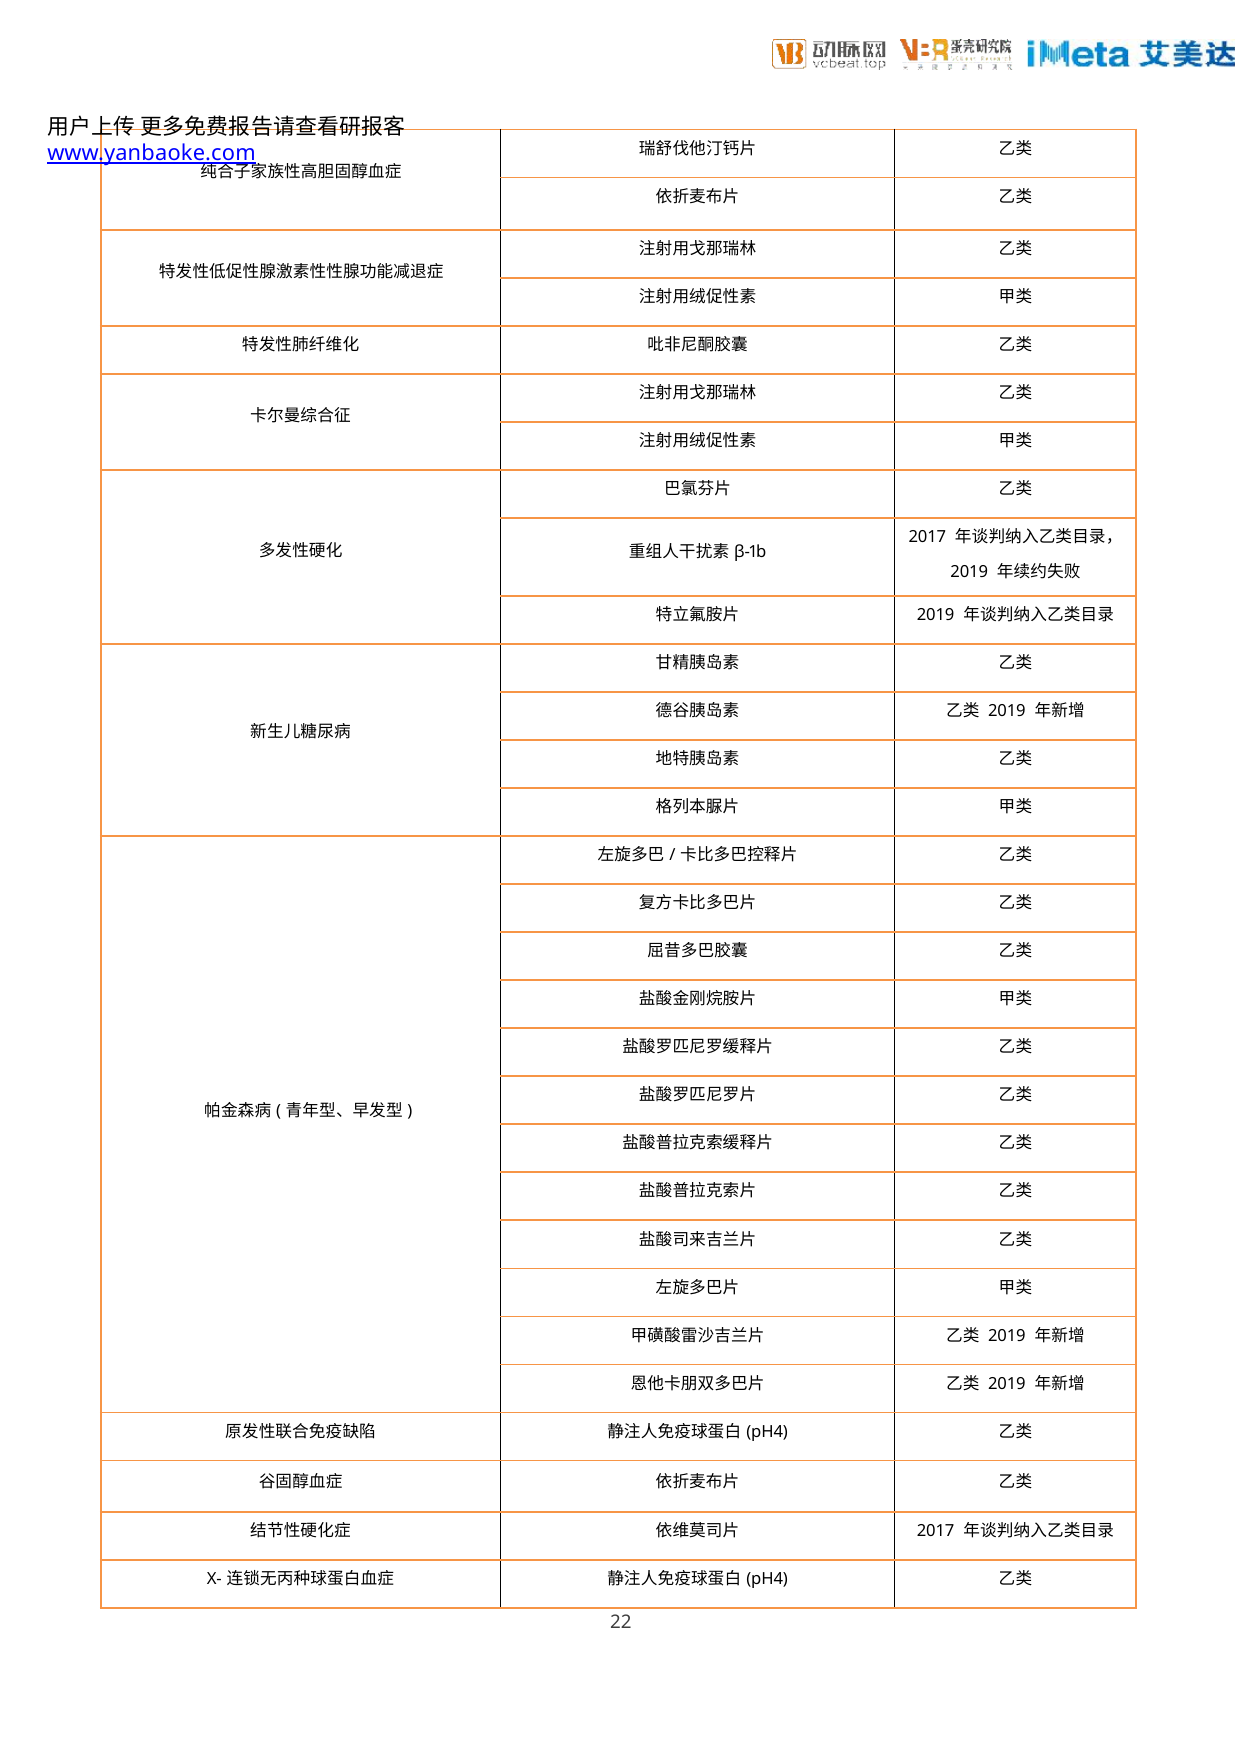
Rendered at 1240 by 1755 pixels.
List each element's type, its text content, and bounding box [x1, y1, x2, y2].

table_cell 盐酸罗匹尼罗缓释片 [501, 1029, 894, 1075]
table_cell 乙类 [895, 327, 1135, 373]
text_box 用户上传 更多免费报告请查看研报客 www.yanbaoke.com [45, 109, 607, 169]
table_cell 乙类 [895, 1561, 1135, 1607]
table_cell 注射用戈那瑞林 [501, 231, 894, 277]
table_cell 巴氯芬片 [501, 471, 894, 517]
table_cell 吡非尼酮胶囊 [501, 327, 894, 373]
table_cell 甲类 [895, 981, 1135, 1027]
table_cell 乙类 [895, 741, 1135, 787]
slide_number 22 [604, 1611, 637, 1755]
table_cell 结节性硬化症 [102, 1513, 500, 1559]
table_cell 谷固醇血症 [102, 1461, 500, 1511]
table_cell 屈昔多巴胶囊 [501, 933, 894, 979]
table_cell 甲类 [895, 789, 1135, 835]
table_cell 依折麦布片 [501, 1461, 894, 1511]
table_cell 乙类 [895, 1461, 1135, 1511]
table_cell 注射用绒促性素 [501, 279, 894, 325]
table_cell 盐酸普拉克索缓释片 [501, 1125, 894, 1171]
table_cell 新生儿糖尿病 [102, 645, 500, 835]
table_cell 注射用绒促性素 [501, 423, 894, 469]
table_cell 依折麦布片 [501, 178, 894, 229]
table_cell 静注人免疫球蛋白(pH4) [501, 1413, 894, 1460]
table_cell 乙类 [895, 178, 1135, 229]
table_header 乙类 [895, 130, 1135, 177]
table_cell 乙类 2019 年新增 [895, 1317, 1135, 1364]
table_cell 乙类 [895, 885, 1135, 931]
table_cell 特发性肺纤维化 [102, 327, 500, 373]
table_cell 乙类 [895, 1029, 1135, 1075]
table_cell 乙类 2019 年新增 [895, 693, 1135, 739]
table_cell 恩他卡朋双多巴片 [501, 1365, 894, 1412]
table_cell 2017 年谈判纳入乙类目录， 2019 年续约失败 [895, 519, 1135, 595]
table_cell 乙类 [895, 837, 1135, 883]
table_cell 盐酸司来吉兰片 [501, 1221, 894, 1268]
table_cell 特立氟胺片 [501, 597, 894, 643]
table_cell 乙类 [895, 1077, 1135, 1123]
table_cell 左旋多巴片 [501, 1269, 894, 1316]
table_cell 复方卡比多巴片 [501, 885, 894, 931]
table_cell 卡尔曼综合征 [102, 375, 500, 469]
table_cell 2017 年谈判纳入乙类目录 [895, 1513, 1135, 1559]
table_cell 乙类 [895, 1413, 1135, 1460]
table_header 瑞舒伐他汀钙片 [501, 130, 894, 177]
table_cell 盐酸金刚烷胺片 [501, 981, 894, 1027]
table_cell 乙类 [895, 471, 1135, 517]
table_cell 乙类 2019 年新增 [895, 1365, 1135, 1412]
table_cell 静注人免疫球蛋白(pH4) [501, 1561, 894, 1607]
table_header 纯合子家族性高胆固醇血症 [102, 169, 500, 229]
table_cell 盐酸普拉克索片 [501, 1173, 894, 1219]
table_cell 重组人干扰素β-1b [501, 519, 894, 595]
table_cell 帕金森病(青年型、早发型) [102, 837, 500, 1412]
table_cell 乙类 [895, 933, 1135, 979]
table_cell 依维莫司片 [501, 1513, 894, 1559]
table_cell 乙类 [895, 1221, 1135, 1268]
table_cell X-连锁无丙种球蛋白血症 [102, 1561, 500, 1607]
table_cell 甘精胰岛素 [501, 645, 894, 691]
table_cell 特发性低促性腺激素性性腺功能减退症 [102, 231, 500, 325]
table_cell 左旋多巴/卡比多巴控释片 [501, 837, 894, 883]
table_cell 乙类 [895, 375, 1135, 421]
table_cell 乙类 [895, 231, 1135, 277]
table_cell 甲类 [895, 1269, 1135, 1316]
table_cell 地特胰岛素 [501, 741, 894, 787]
table_cell 2019 年谈判纳入乙类目录 [895, 597, 1135, 643]
table_cell 原发性联合免疫缺陷 [102, 1413, 500, 1460]
table_cell 乙类 [895, 645, 1135, 691]
table_cell 多发性硬化 [102, 471, 500, 643]
table_cell 甲磺酸雷沙吉兰片 [501, 1317, 894, 1364]
table_cell 格列本脲片 [501, 789, 894, 835]
table_cell 乙类 [895, 1173, 1135, 1219]
table_cell 乙类 [895, 1125, 1135, 1171]
table_cell 盐酸罗匹尼罗片 [501, 1077, 894, 1123]
picture [772, 39, 1235, 70]
table_cell 甲类 [895, 279, 1135, 325]
table_cell 注射用戈那瑞林 [501, 375, 894, 421]
table_cell 德谷胰岛素 [501, 693, 894, 739]
table_cell 甲类 [895, 423, 1135, 469]
